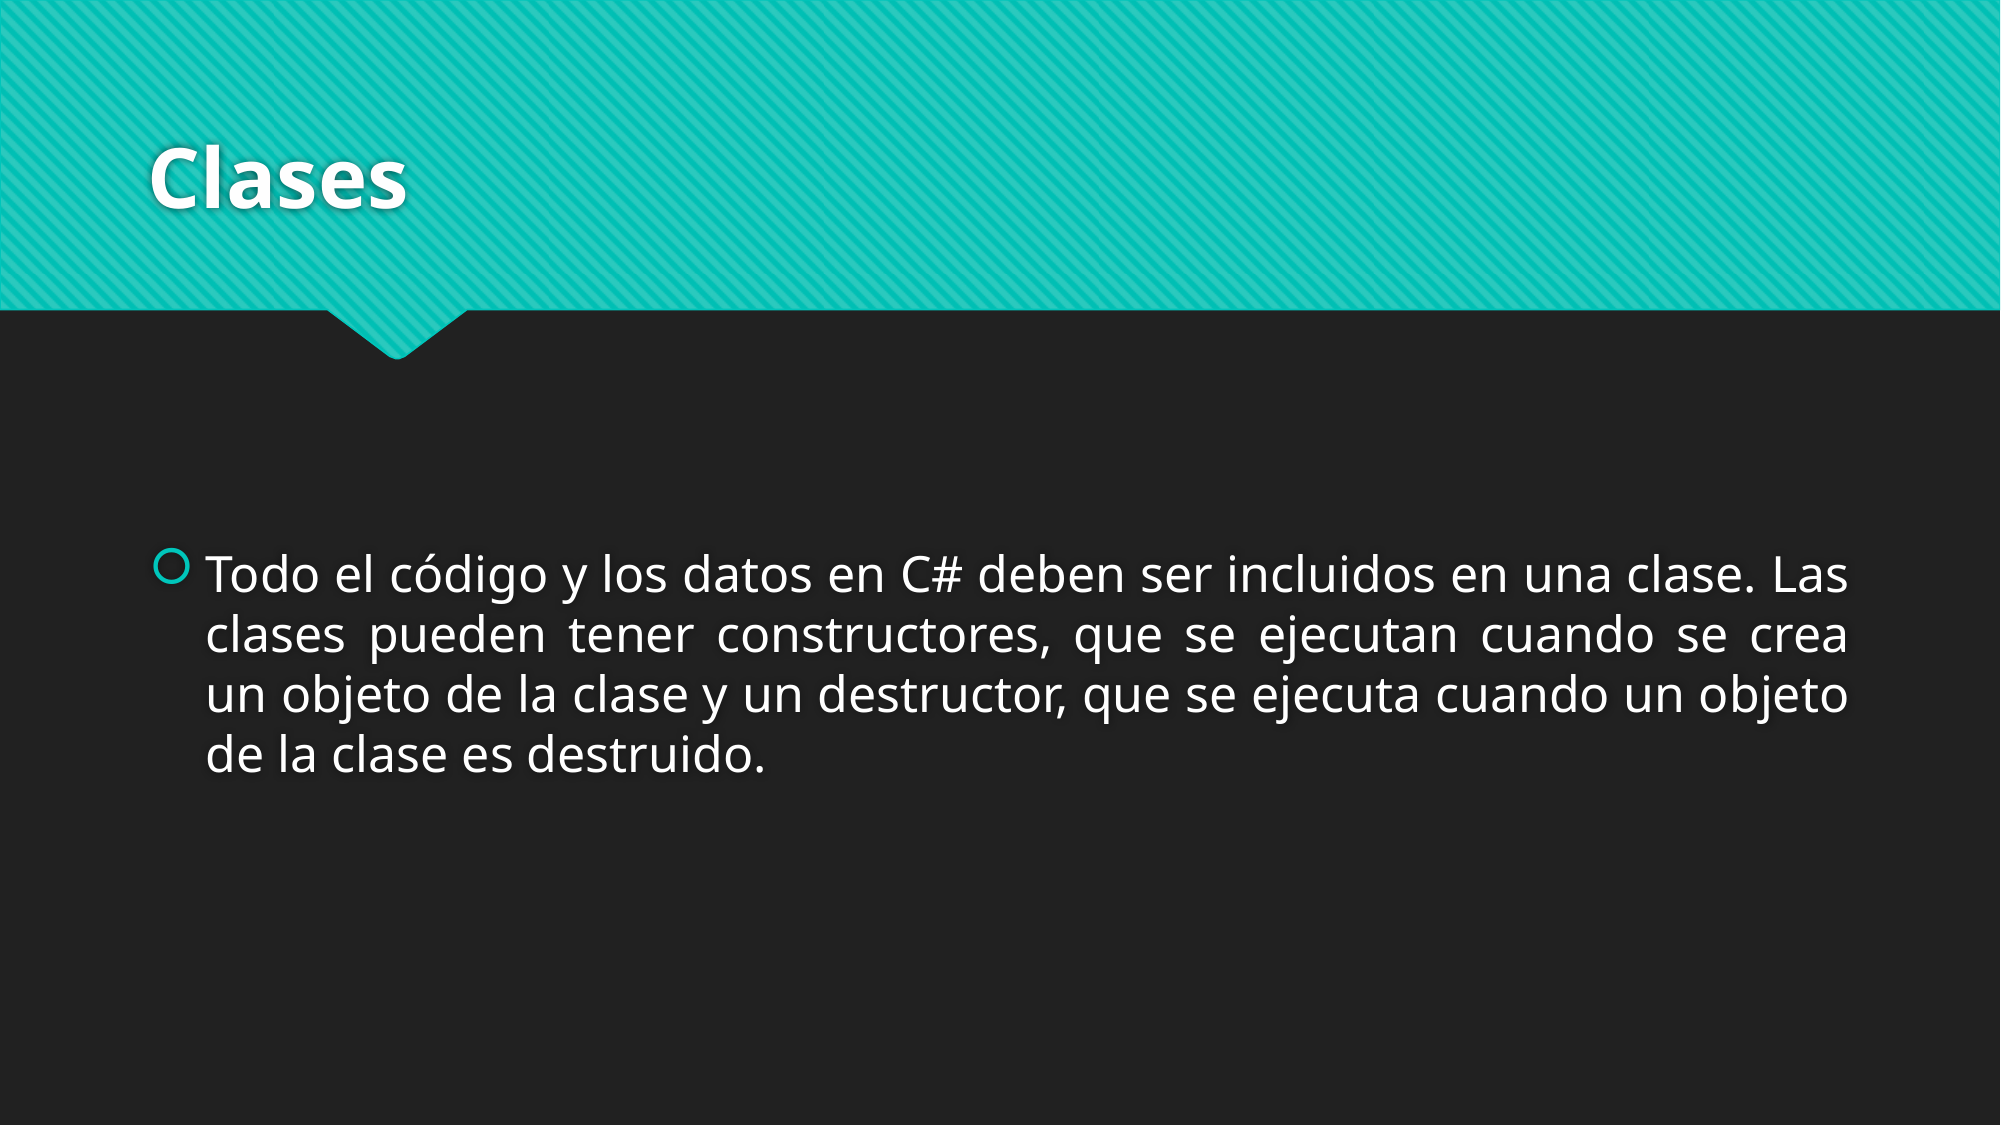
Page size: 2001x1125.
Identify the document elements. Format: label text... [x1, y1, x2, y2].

list Todo el código y los datos en C# deben ser incluidos en una clase. Las clases pueden tener constructores, que se ejecutan cuando se crea un objeto de la clase y un destructor, que se ejecuta cuando un objeto de la clase es destruido. [134, 364, 1866, 962]
title Clases [132, 73, 1868, 233]
